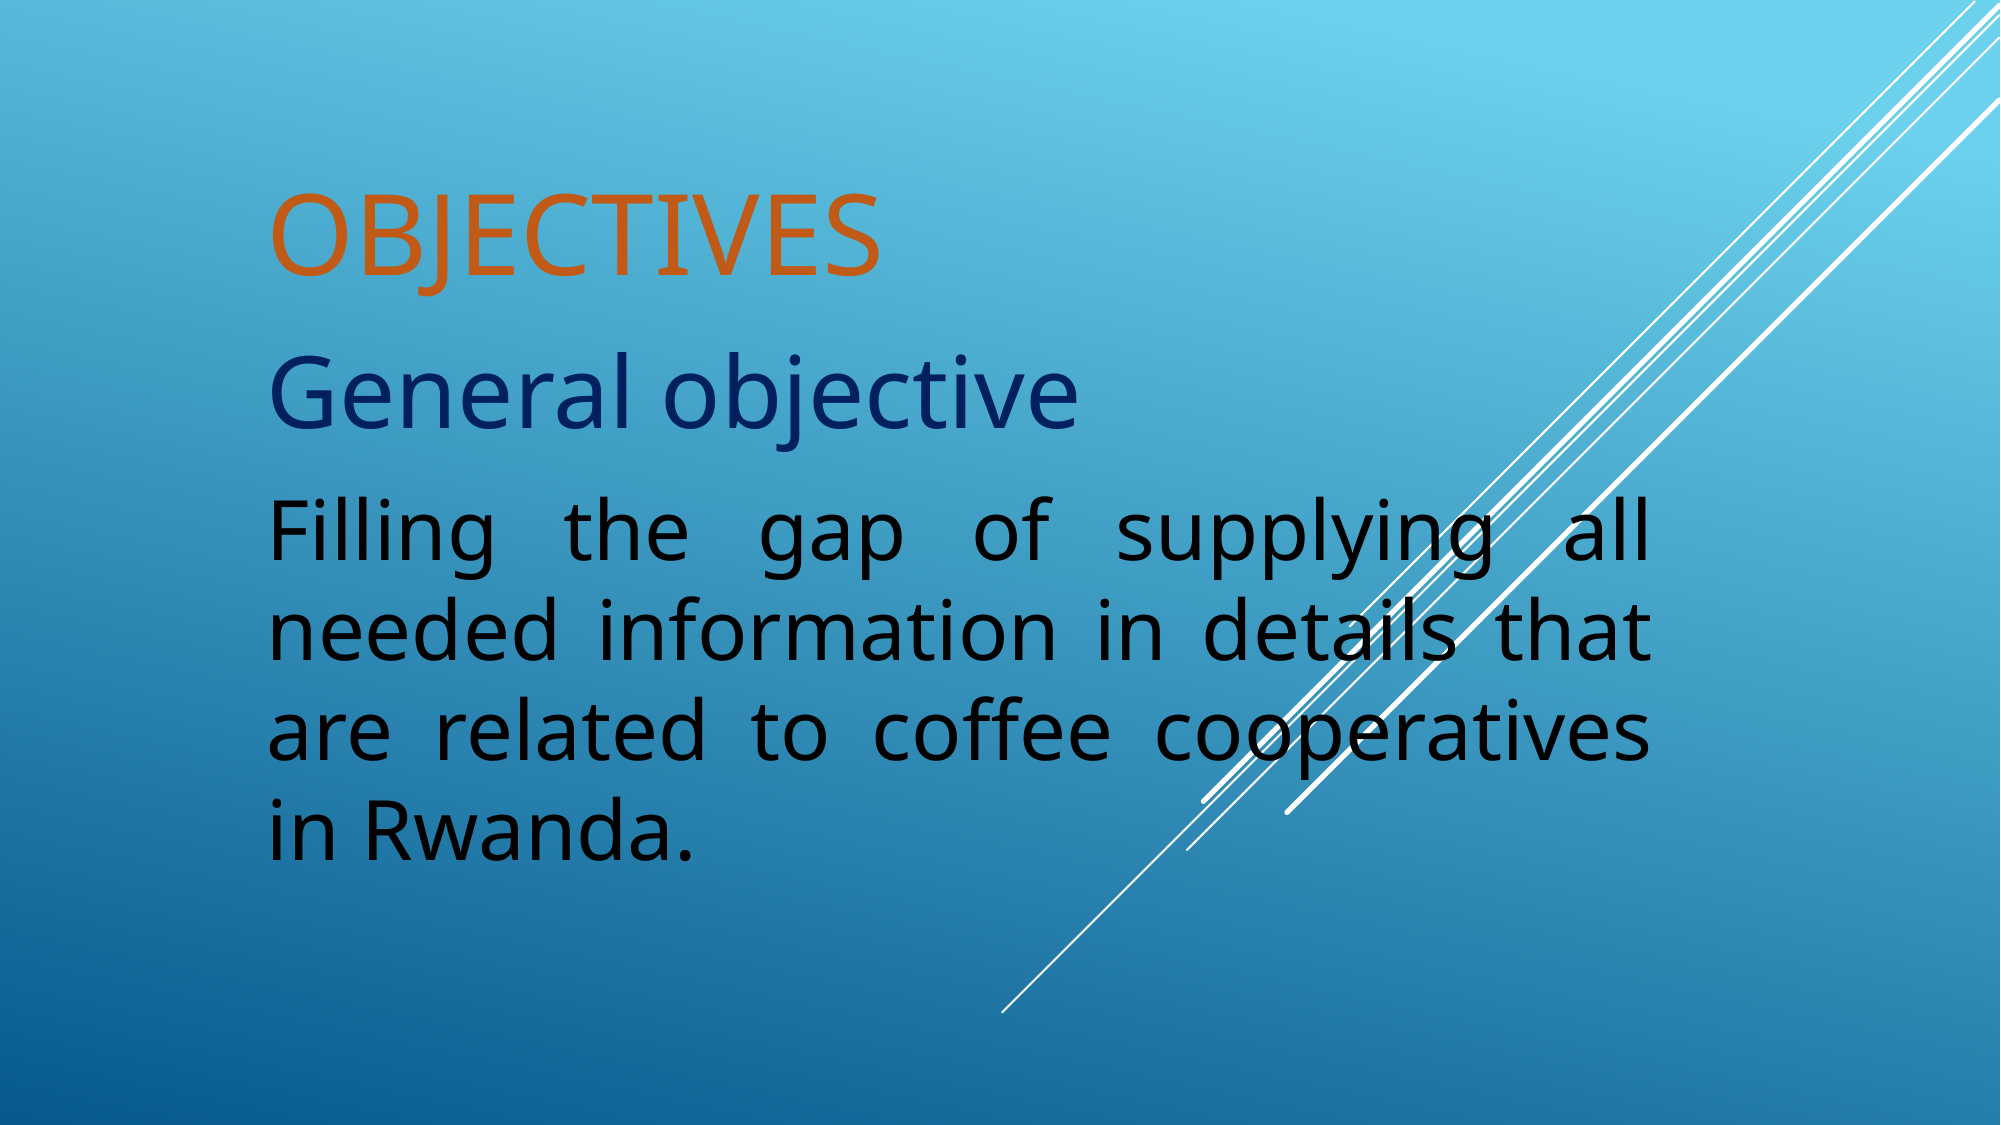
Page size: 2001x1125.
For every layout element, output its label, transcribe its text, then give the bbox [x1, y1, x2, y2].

subtitle General objective Filling the gap of supplying all needed information in details that are related to coffee cooperatives in Rwanda. [251, 320, 1669, 956]
title Objectives [251, 112, 1669, 306]
